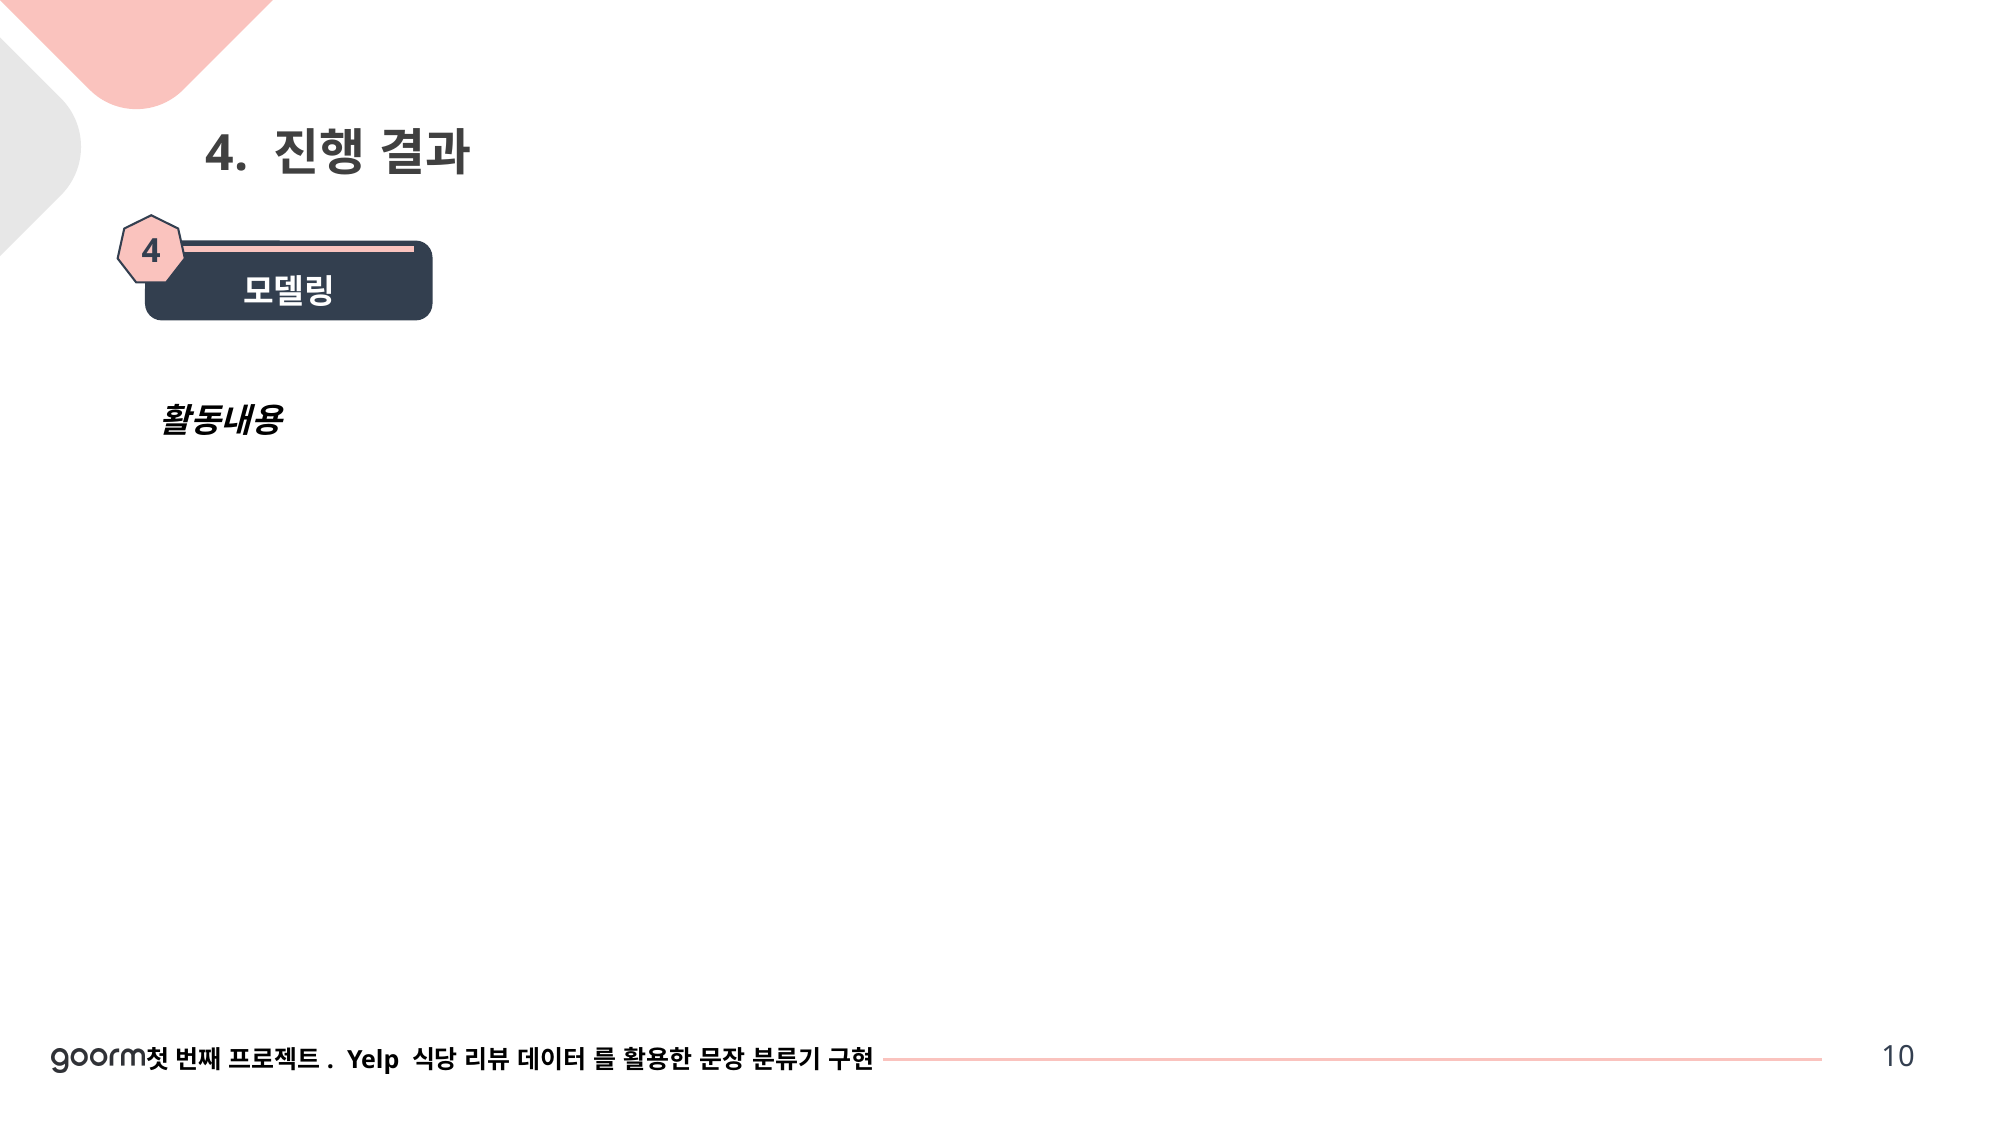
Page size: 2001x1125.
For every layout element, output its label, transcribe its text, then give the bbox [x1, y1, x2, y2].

text_box 4. 진행 결과 [191, 82, 692, 188]
text_box 활동내용 [145, 371, 510, 447]
picture [51, 1048, 145, 1073]
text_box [117, 215, 433, 321]
slide_number 10 [1838, 1029, 1959, 1089]
